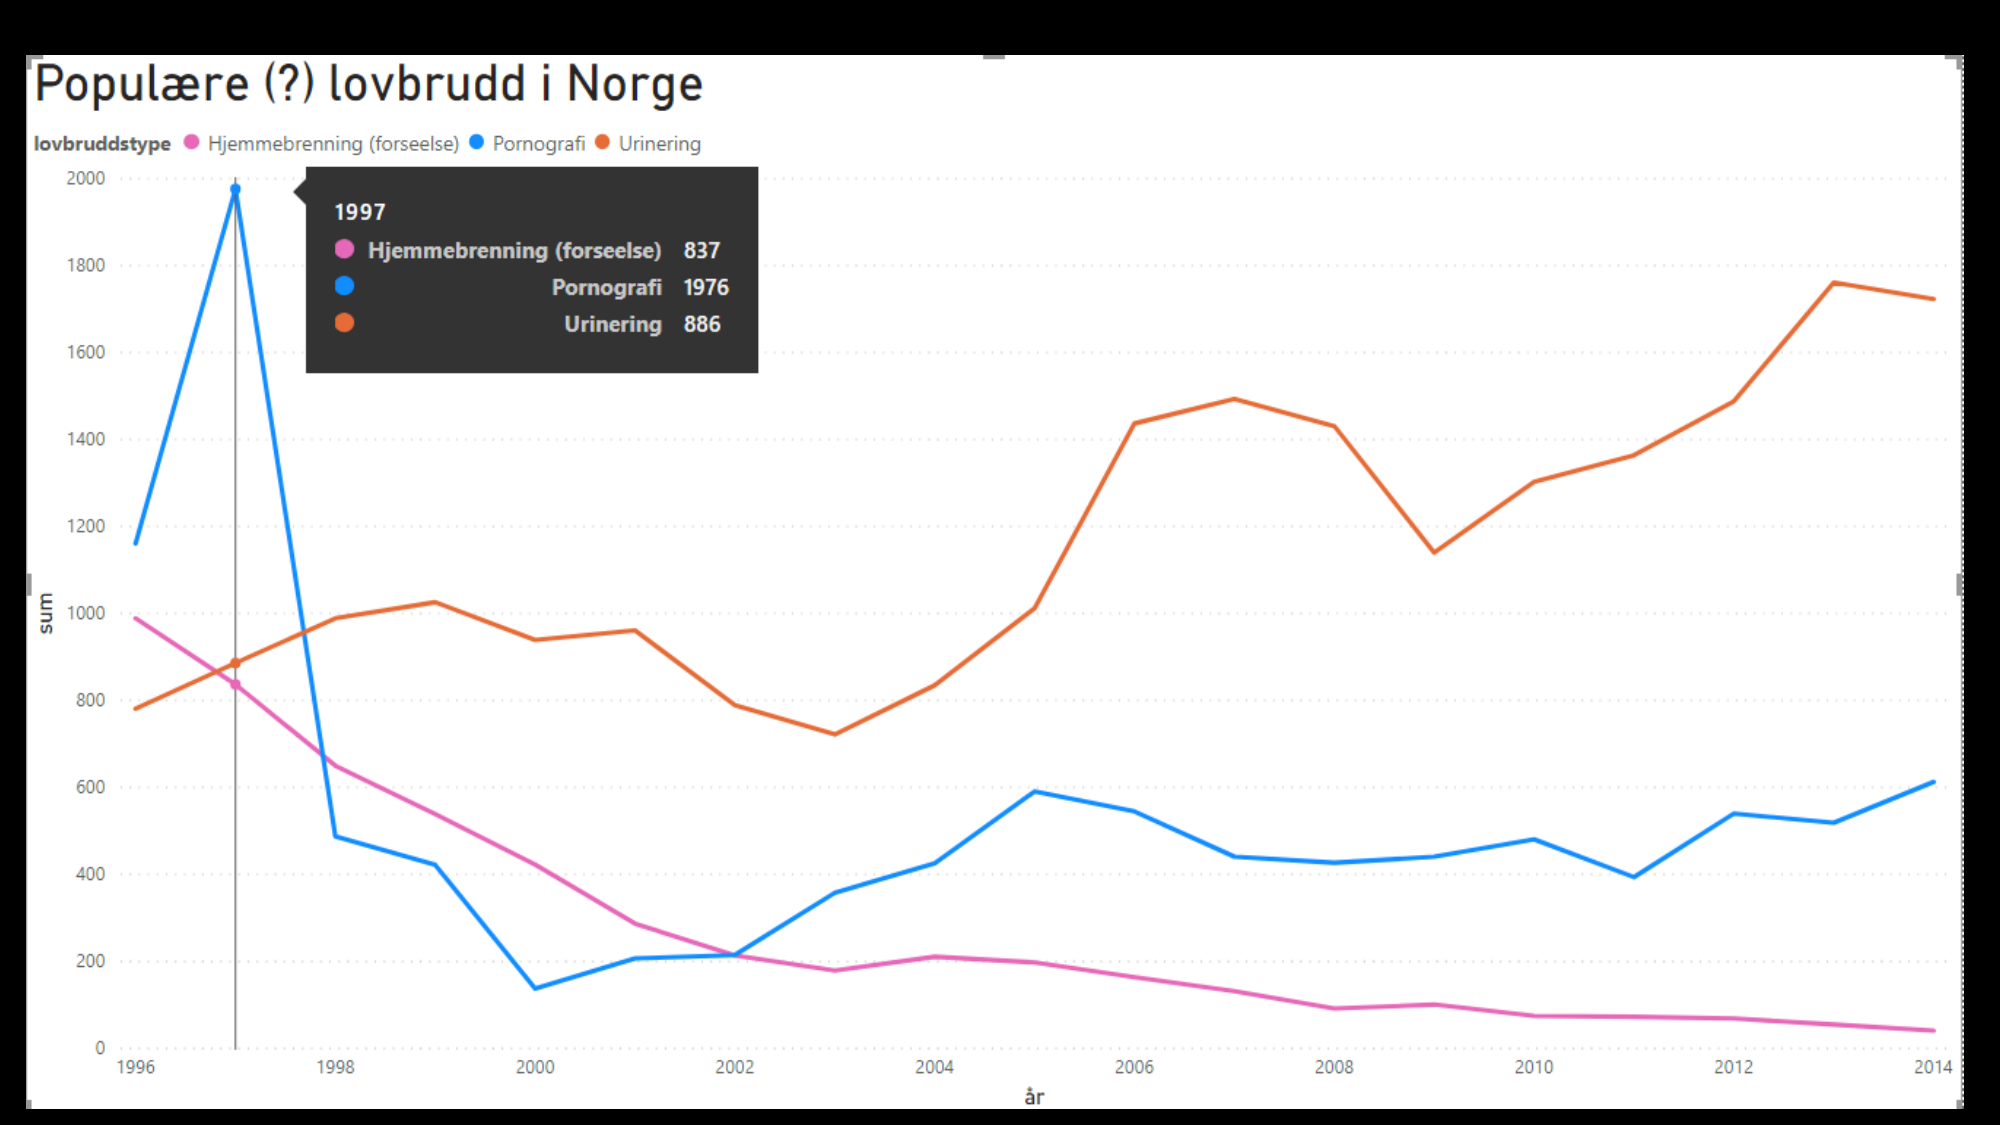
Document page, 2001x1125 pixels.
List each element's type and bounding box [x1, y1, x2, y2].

list [26, 56, 1964, 1109]
